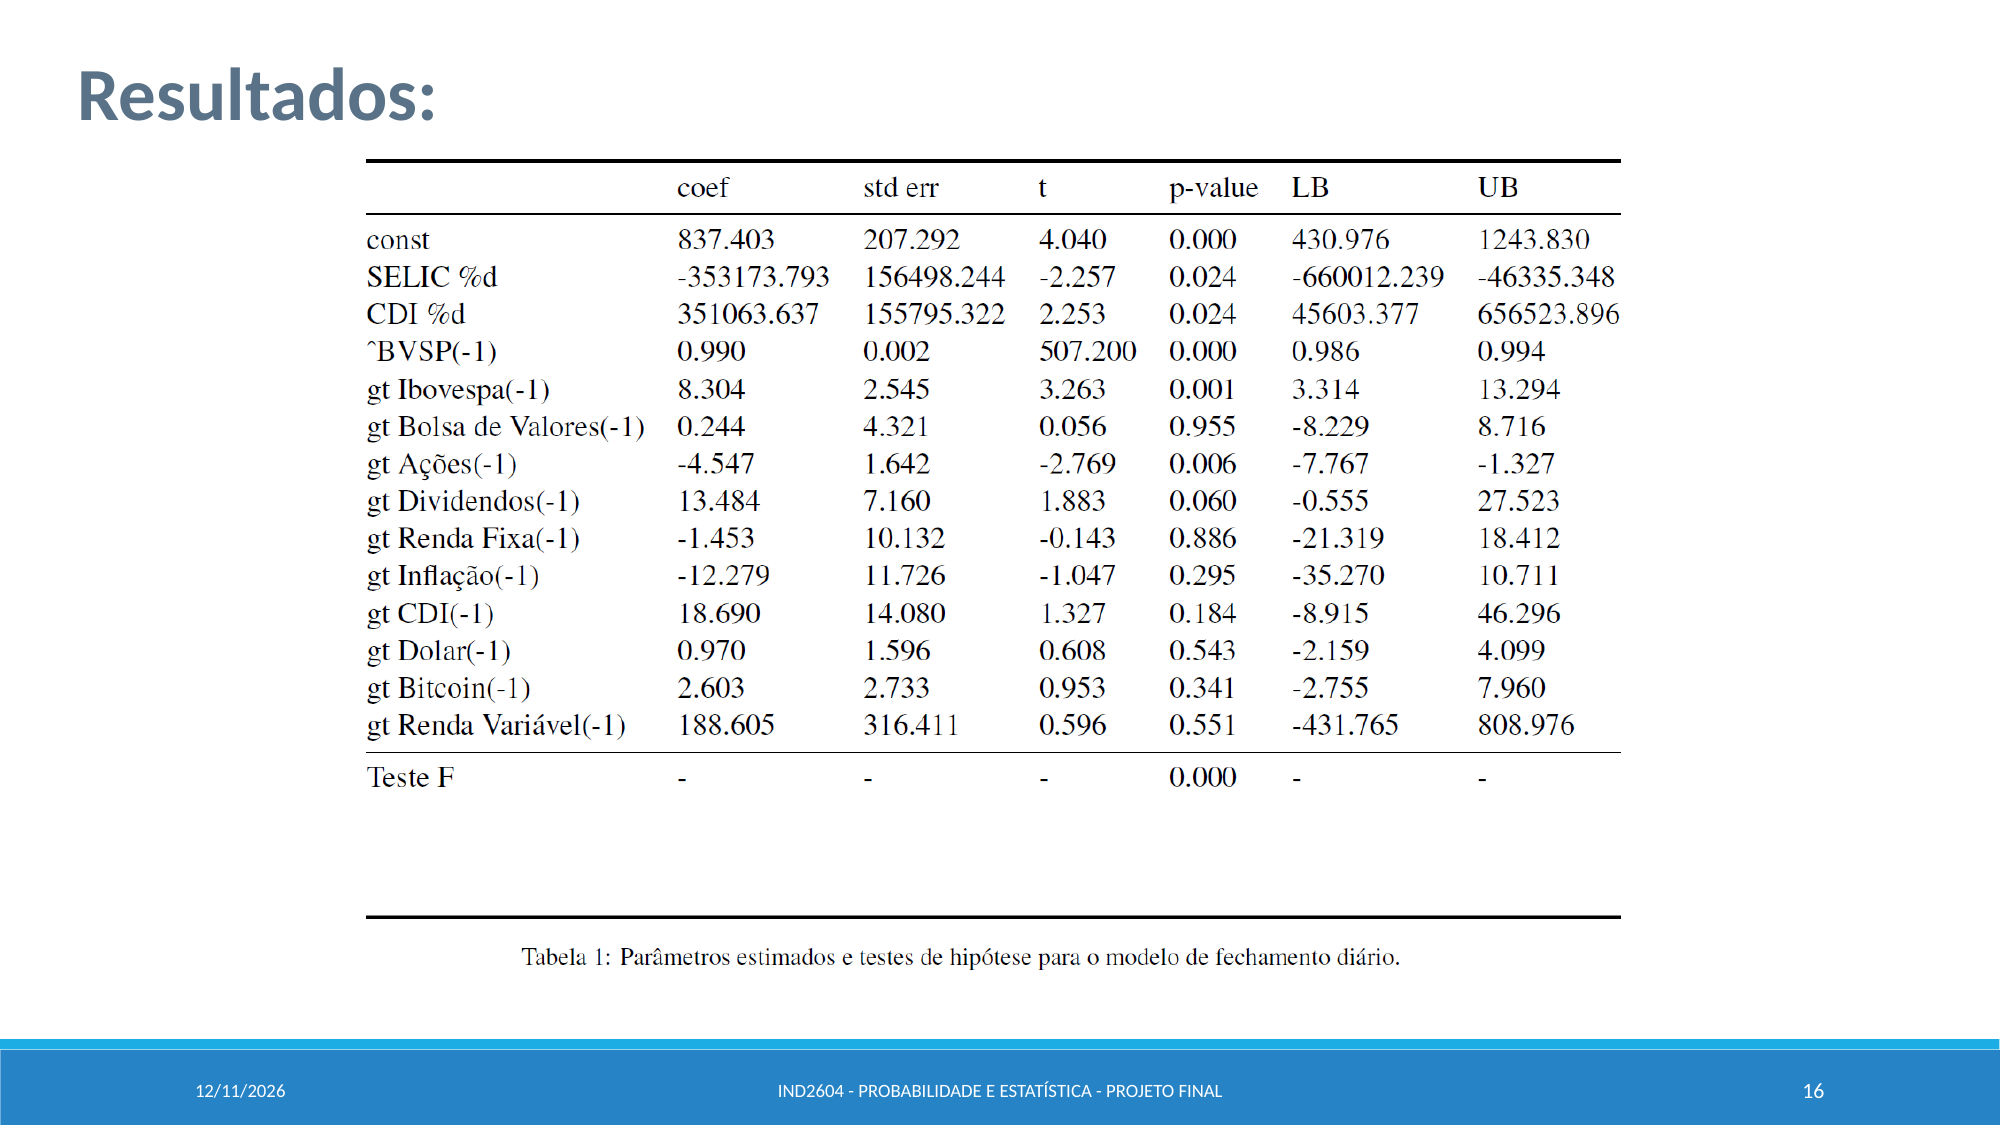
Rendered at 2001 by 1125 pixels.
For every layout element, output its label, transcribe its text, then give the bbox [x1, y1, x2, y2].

footer IND2604 - Probabilidade e Estatística - Projeto FInal [604, 1059, 1396, 1120]
text_box Resultados: [63, 37, 1809, 143]
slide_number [180, 1059, 586, 1120]
slide_number 16 [1624, 1059, 1840, 1120]
picture [351, 147, 1649, 978]
